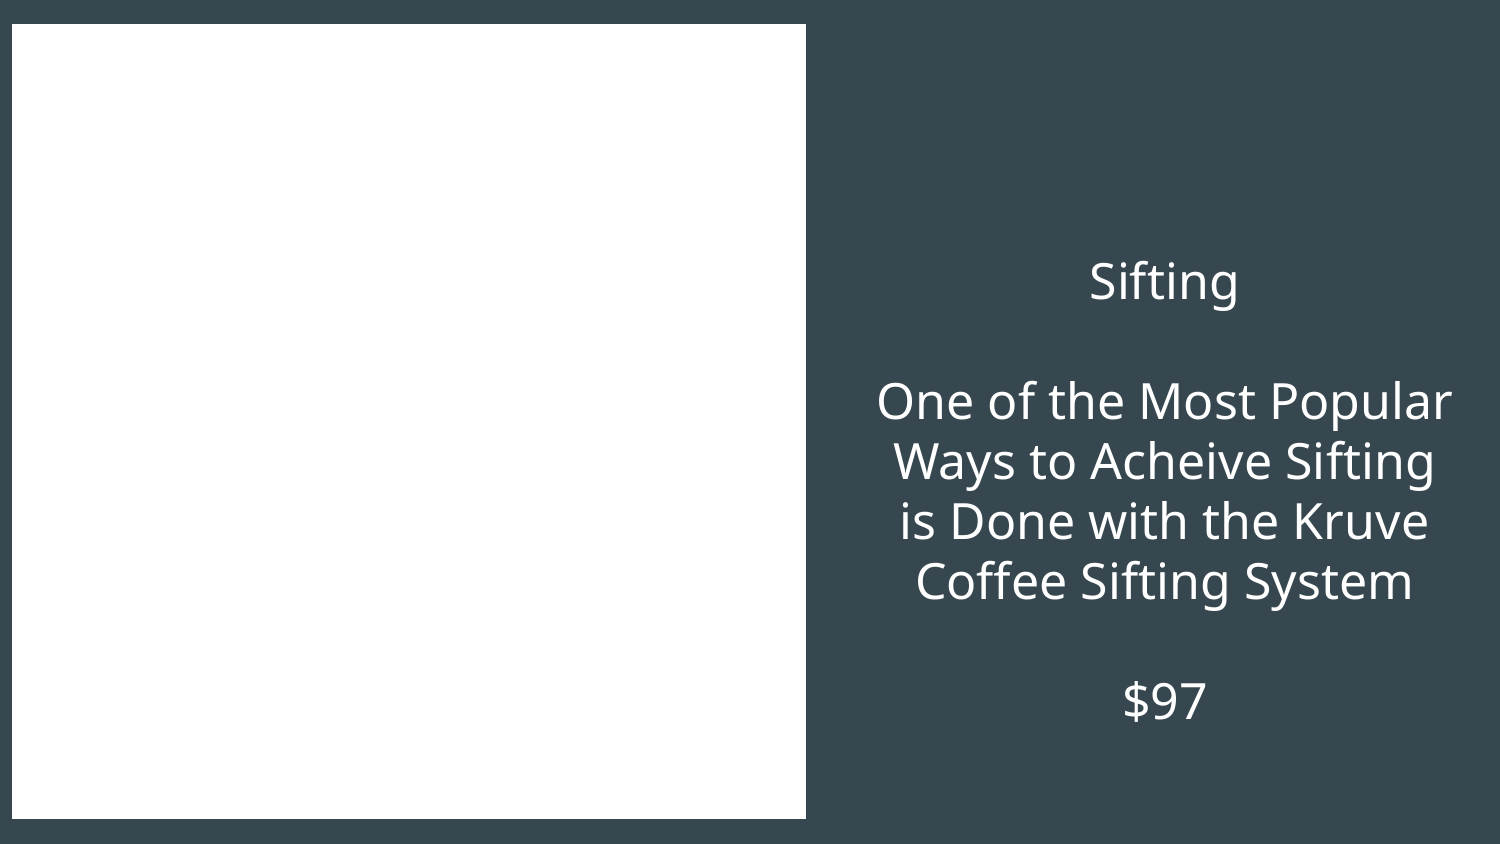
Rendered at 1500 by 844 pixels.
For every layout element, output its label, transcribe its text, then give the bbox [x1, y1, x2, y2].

picture [11, 24, 807, 819]
text_box Sifting One of the Most Popular Ways to Acheive Sifting is Done with the Kruve Coffee Sifting System $97 [859, 234, 1471, 811]
